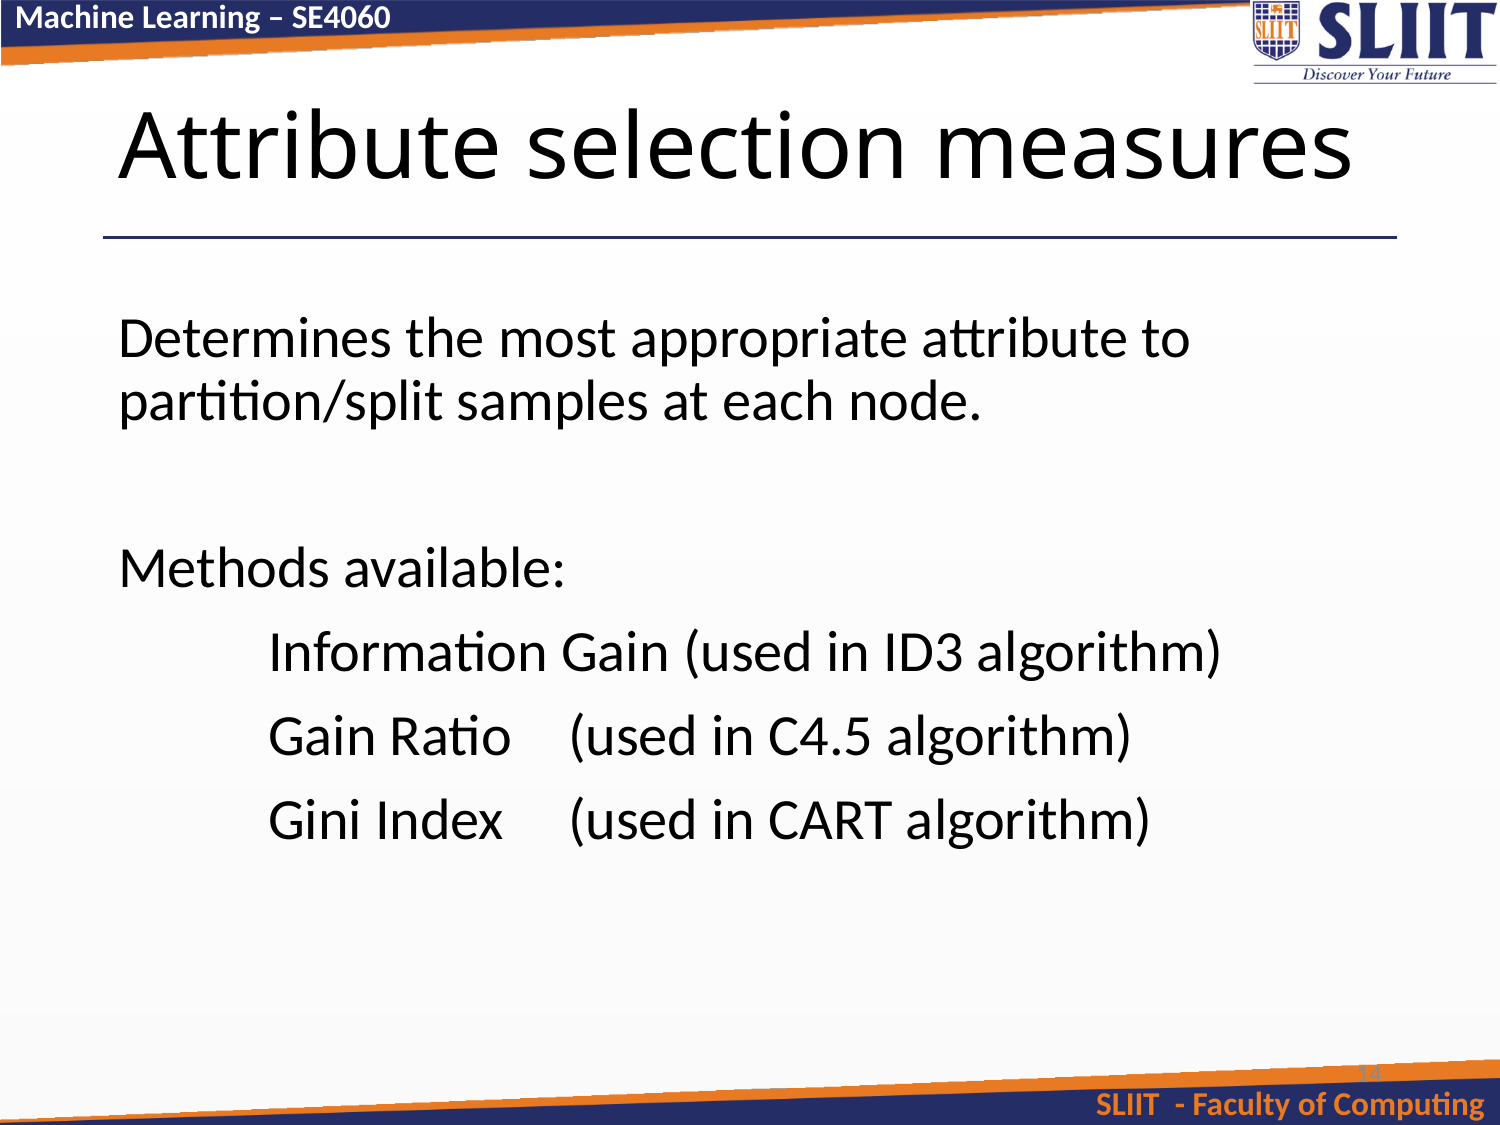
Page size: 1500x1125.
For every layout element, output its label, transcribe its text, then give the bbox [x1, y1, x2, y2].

picture [1356, 1103, 1364, 1112]
list Determines the most appropriate attribute to partition/split samples at each node. Methods available: Information Gain (used in ID3 algorithm) Gain Ratio (used in C4.5 algorithm) Gini Index (used in CART algorithm) [103, 299, 1397, 1014]
title Attribute selection measures [103, 59, 1397, 238]
picture [1243, 1103, 1249, 1112]
picture [1250, 0, 1500, 84]
slide_number 14 [1059, 1042, 1397, 1103]
picture [0, 1050, 1500, 1125]
picture [1302, 1103, 1310, 1112]
picture [2, 2, 1249, 75]
